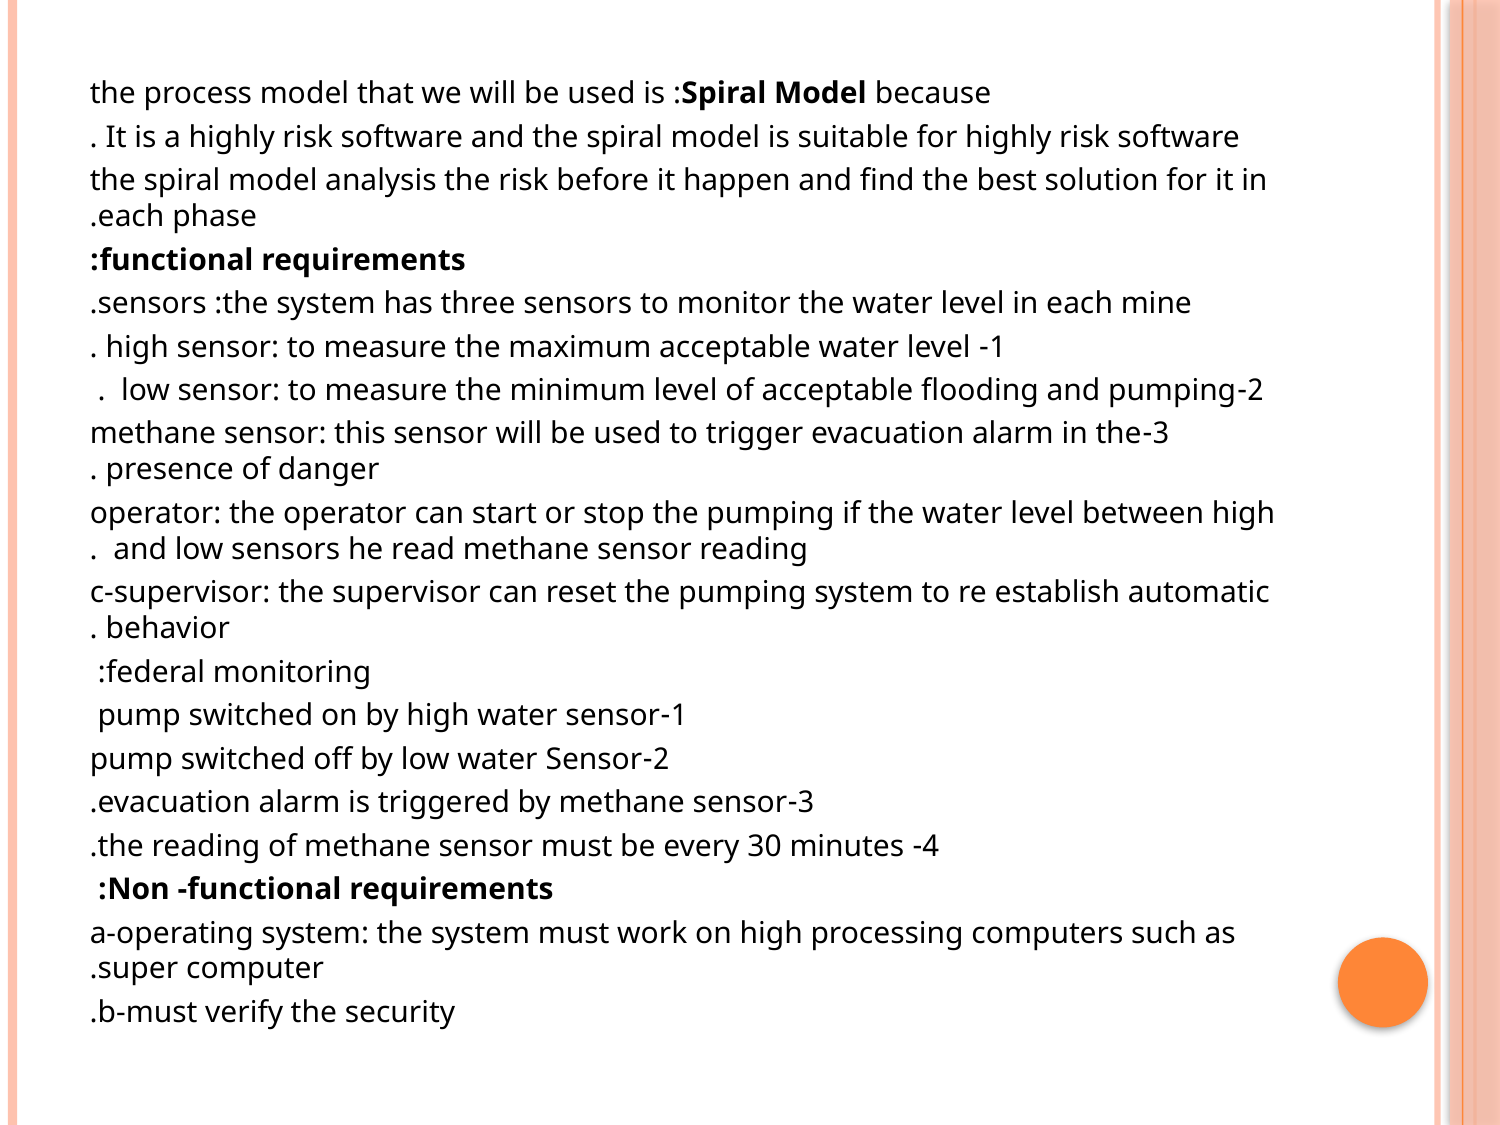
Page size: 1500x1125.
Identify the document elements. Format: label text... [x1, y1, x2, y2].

list the process model that we will be used is :Spiral Model because It is a highly risk software and the spiral model is suitable for highly risk software . the spiral model analysis the risk before it happen and find the best solution for it in each phase. functional requirements: sensors :the system has three sensors to monitor the water level in each mine. 1- high sensor: to measure the maximum acceptable water level . 2-low sensor: to measure the minimum level of acceptable flooding and pumping . 3-methane sensor: this sensor will be used to trigger evacuation alarm in the presence of danger . operator: the operator can start or stop the pumping if the water level between high and low sensors he read methane sensor reading . c-supervisor: the supervisor can reset the pumping system to re establish automatic behavior . federal monitoring: 1-pump switched on by high water sensor 2-pump switched off by low water Sensor 3-evacuation alarm is triggered by methane sensor. 4- the reading of methane sensor must be every 30 minutes. Non -functional requirements: a-operating system: the system must work on high processing computers such as super computer. b-must verify the security. [75, 66, 1300, 1062]
